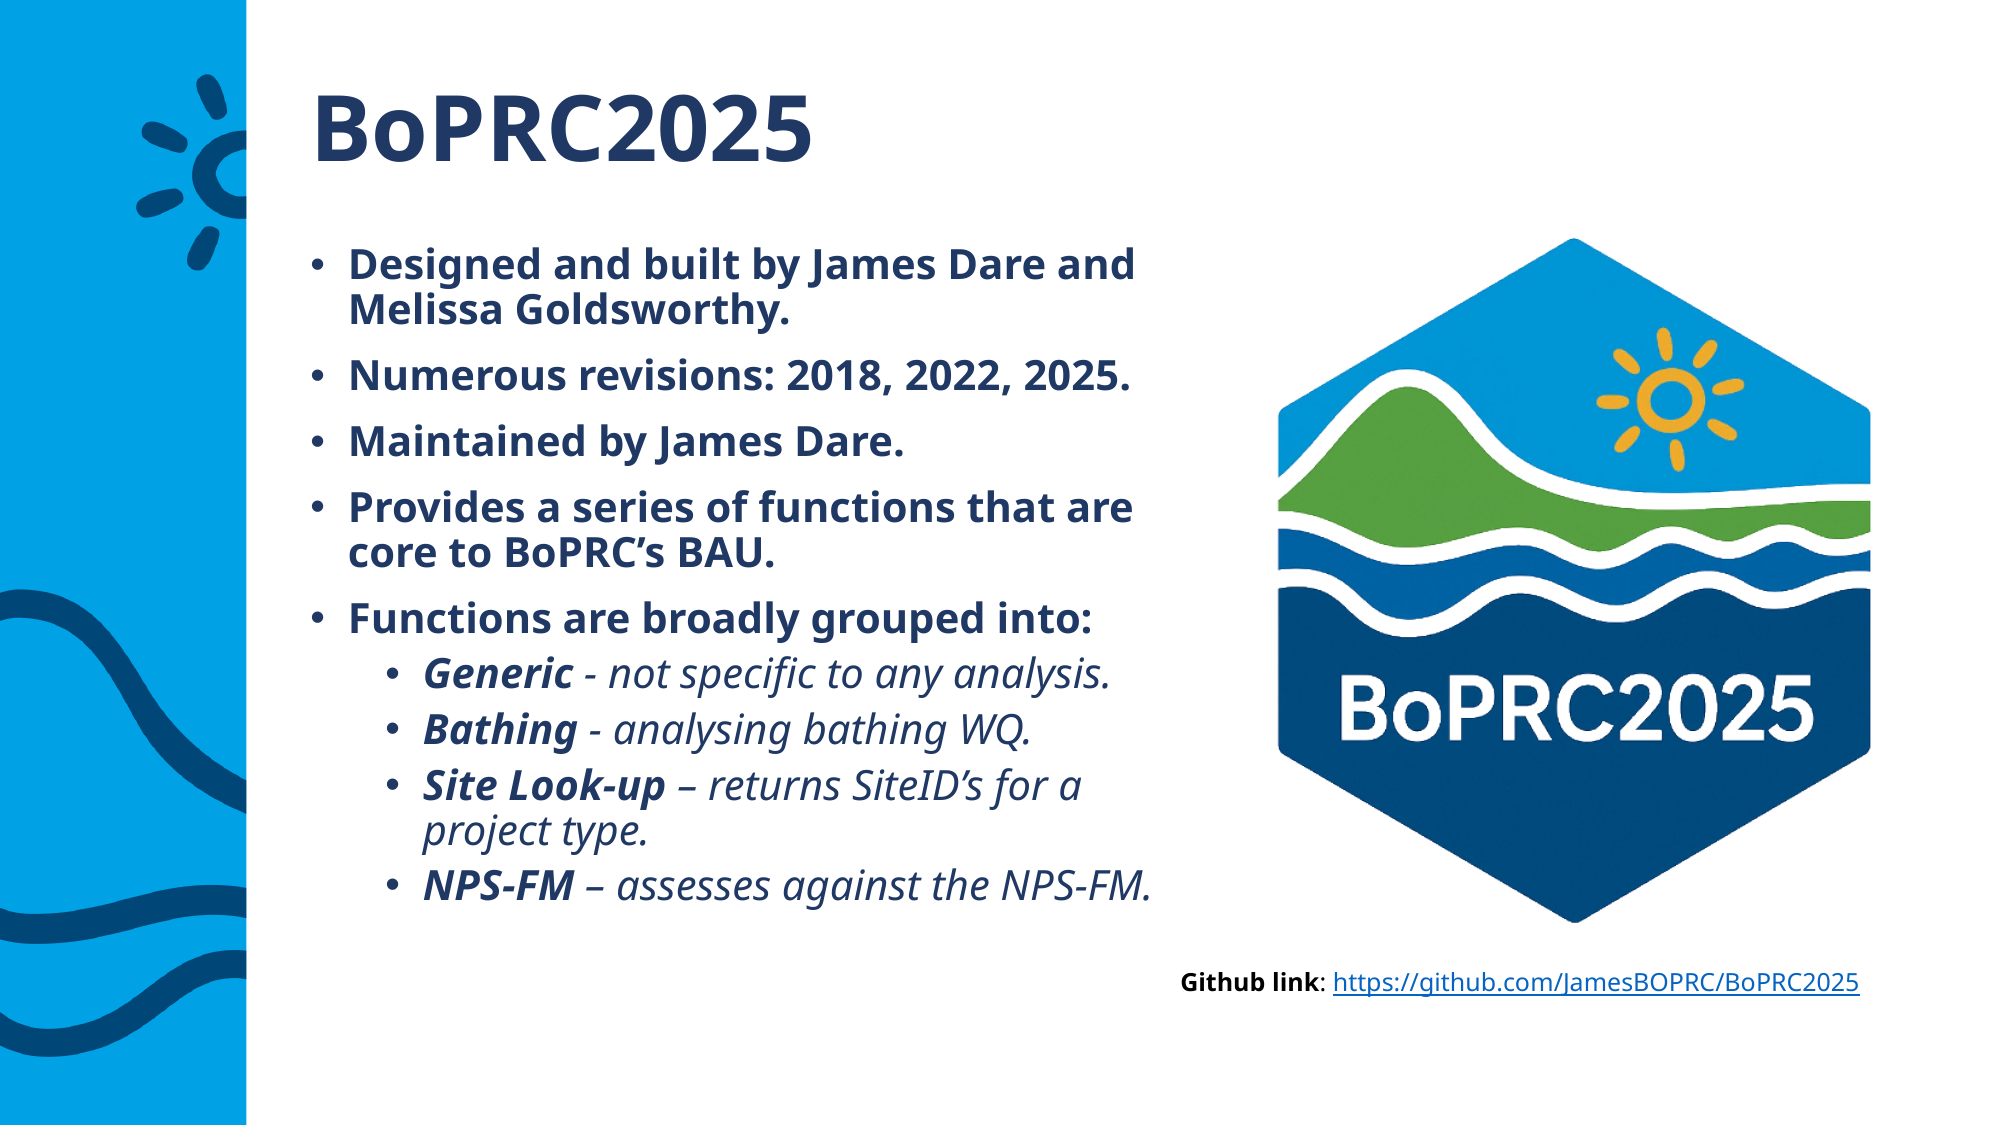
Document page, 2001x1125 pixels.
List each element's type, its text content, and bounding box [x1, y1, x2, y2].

picture [143, 123, 186, 152]
picture [188, 227, 218, 269]
picture [198, 76, 226, 119]
title BoPRC2025 [295, 59, 1891, 204]
text_box Github link: https://github.com/JamesBOPRC/BoPRC2025 [1165, 959, 2000, 1009]
picture [137, 190, 182, 216]
picture [0, 0, 2001, 1125]
text_box Designed and built by James Dare and Melissa Goldsworthy. Numerous revisions: 2018, 2022, 2025. Maintained by James Dare. Provides a series of functions that are core to BoPRC’s BAU. Functions are broadly grouped into: Generic - not specific to any analysis. Bathing - analysing bathing WQ. Site Look-up – returns SiteID’s for a project type. NPS-FM – assesses against the NPS-FM. [295, 236, 1212, 1108]
